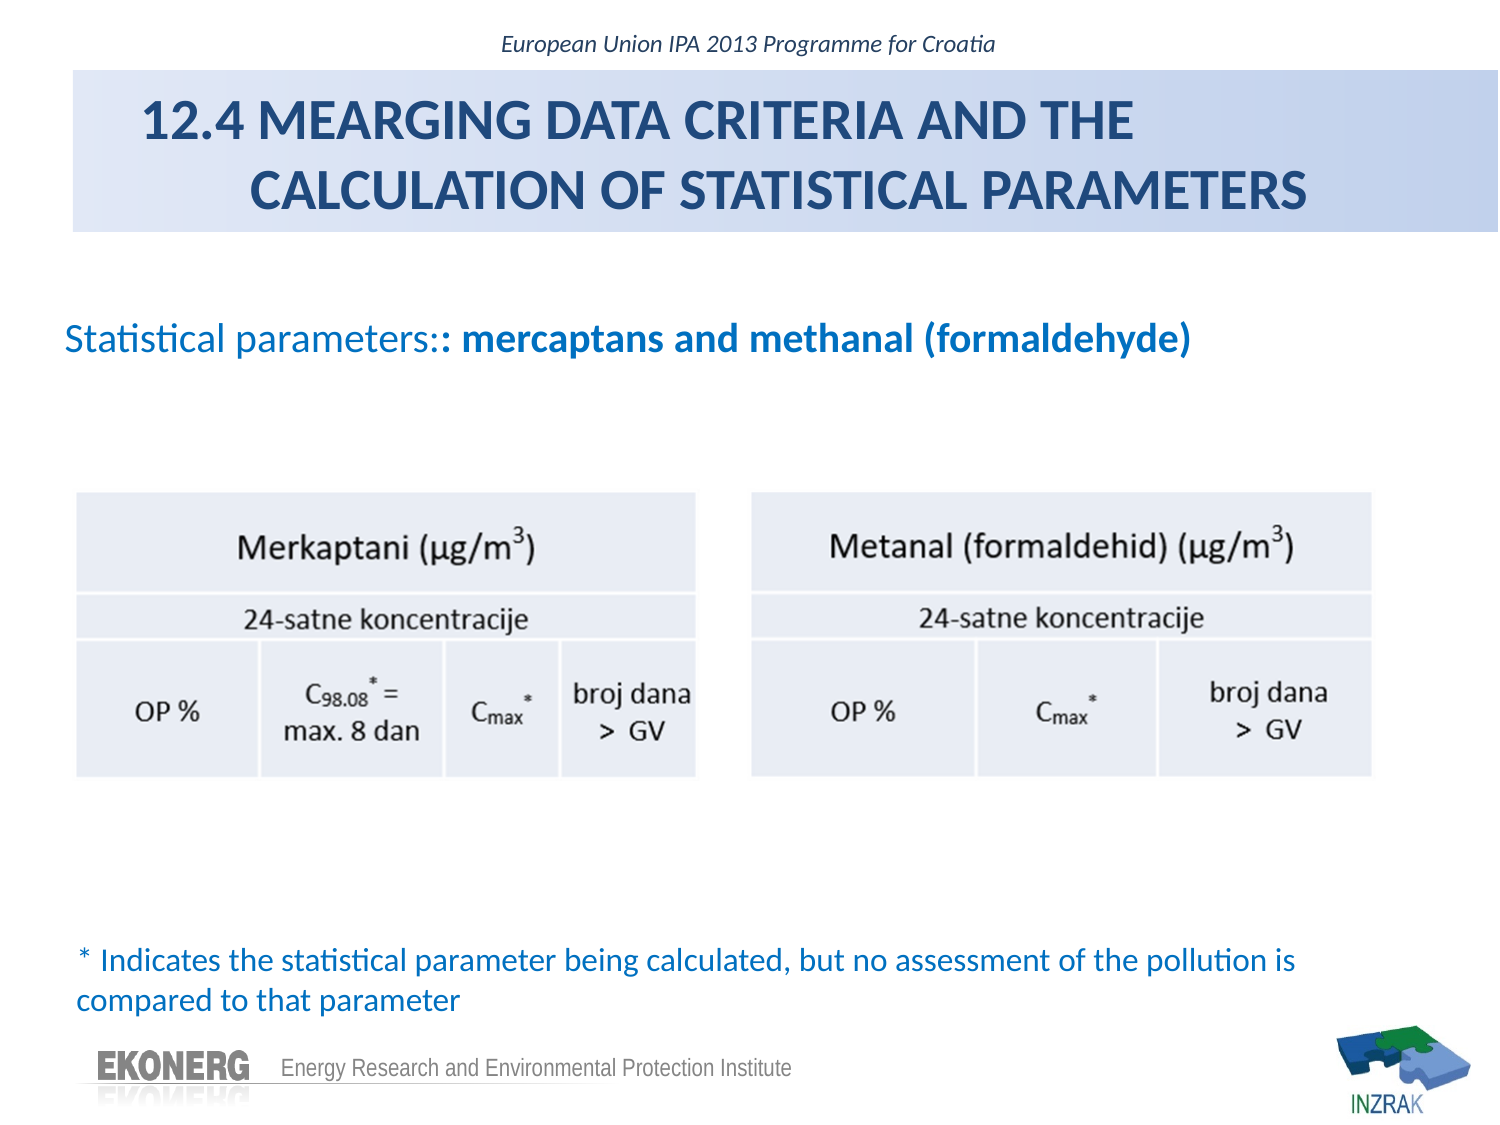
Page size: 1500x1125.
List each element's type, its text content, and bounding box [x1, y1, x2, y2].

text_box * Indicates the statistical parameter being calculated, but no assessment of the pollution is compared to that parameter [61, 931, 1393, 1026]
picture [72, 488, 701, 782]
picture [747, 488, 1378, 782]
picture [1336, 1025, 1472, 1122]
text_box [72, 1043, 812, 1112]
text_box [60, 1041, 813, 1117]
text_box European Union IPA 2013 Programme for Croatia [0, 23, 1498, 71]
text_box Statistical parameters:: mercaptans and methanal (formaldehyde) [49, 244, 1404, 1026]
title 12.4 MEARGING DATA CRITERIA AND THE CALCULATION OF STATISTICAL PARAMETERS [72, 71, 1498, 232]
